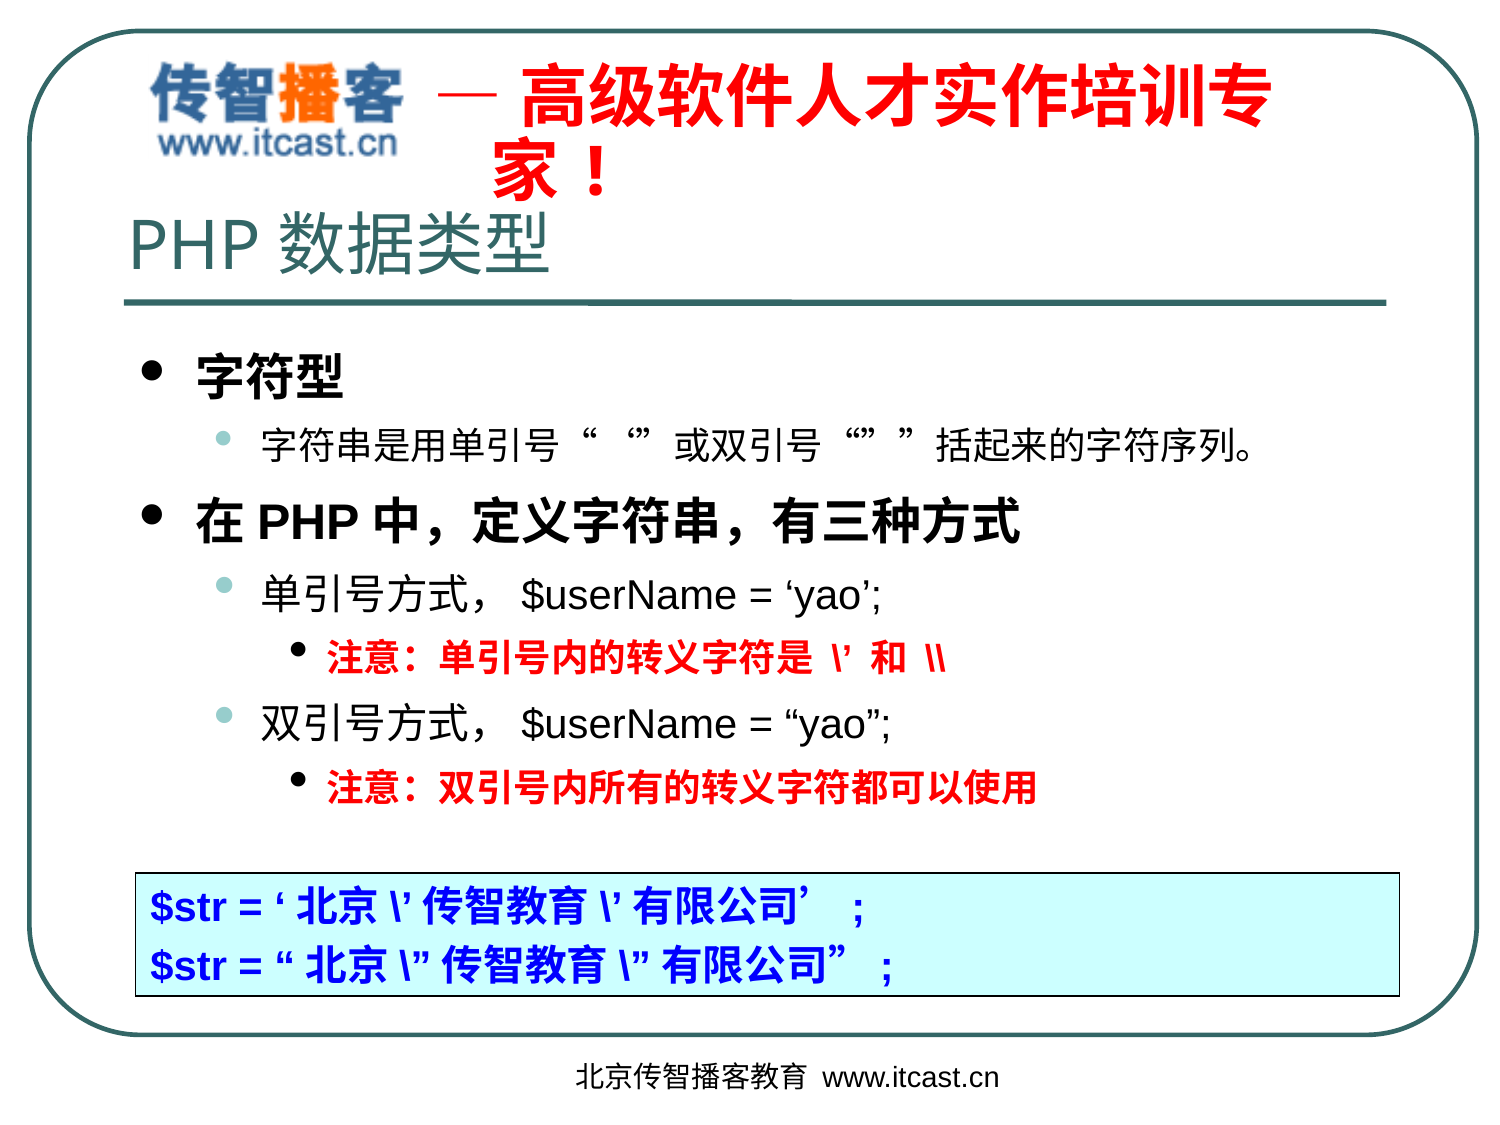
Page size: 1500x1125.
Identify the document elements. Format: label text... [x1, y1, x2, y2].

text_box $str = ‘北京\’传智教育\’有限公司’; $str = “北京\”传智教育\”有限公司”; [135, 872, 1400, 996]
list 字符型 字符串是用单引号“‘”或双引号“””括起来的字符序列。 在PHP中，定义字符串，有三种方式 单引号方式，$userName = ‘yao’; 注意：单引号内的转义字符是 \’ 和 \\ 双引号方式，$userName = “yao”; 注意：双引号内所有的转义字符都可以使用 [123, 326, 1387, 999]
title PHP数据类型 [111, 54, 1375, 292]
